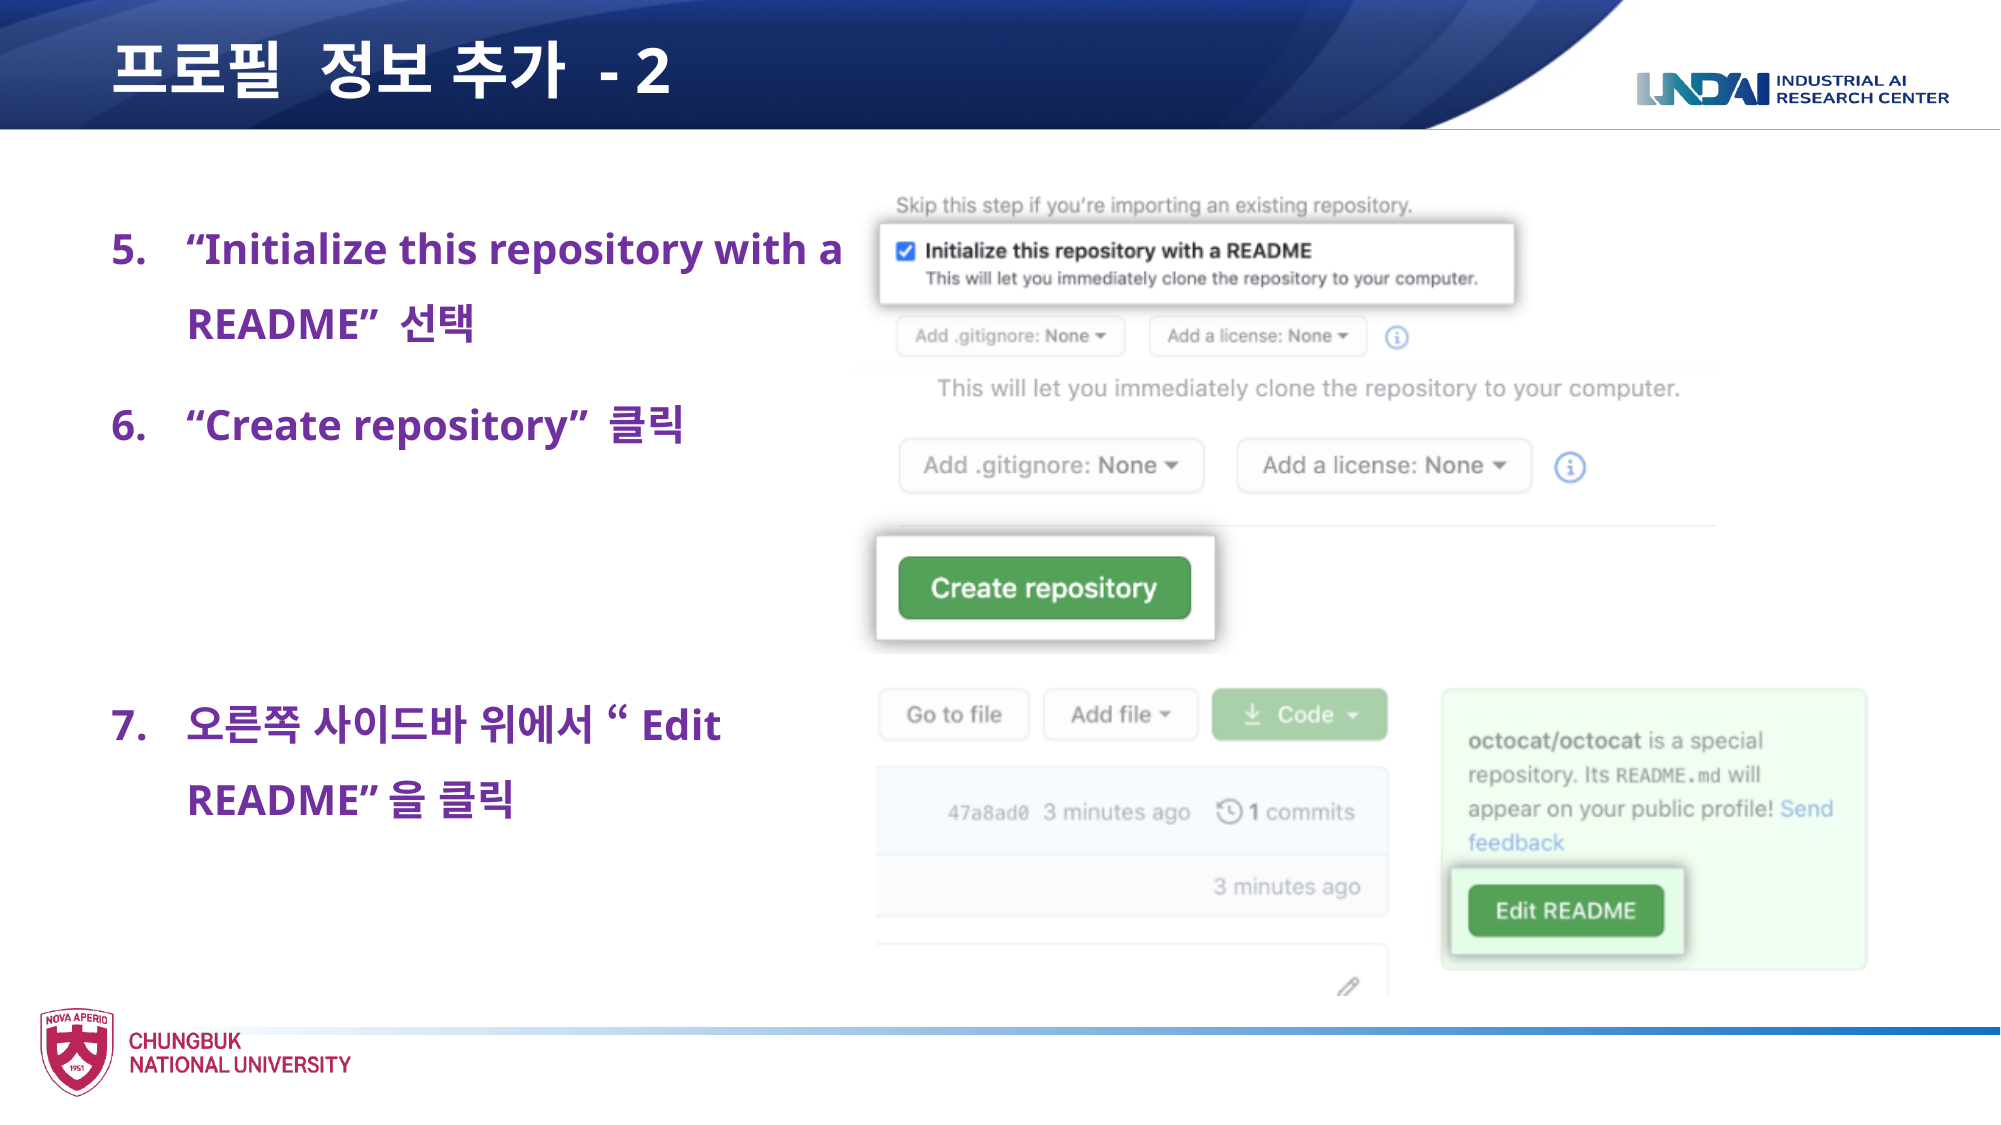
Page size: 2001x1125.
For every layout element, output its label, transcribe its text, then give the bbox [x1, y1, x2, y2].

picture [40, 1008, 351, 1097]
picture [0, 0, 2000, 129]
title 프로필 정보 추가 - 2 [111, 16, 1871, 122]
picture [852, 362, 1717, 654]
picture [852, 188, 1537, 360]
list “Initialize this repository with a README” 선택 “Create repository” 클릭 오른쪽 사이드바 위에서 “Edit README”을 클릭 [111, 197, 897, 1019]
picture [875, 671, 1871, 996]
